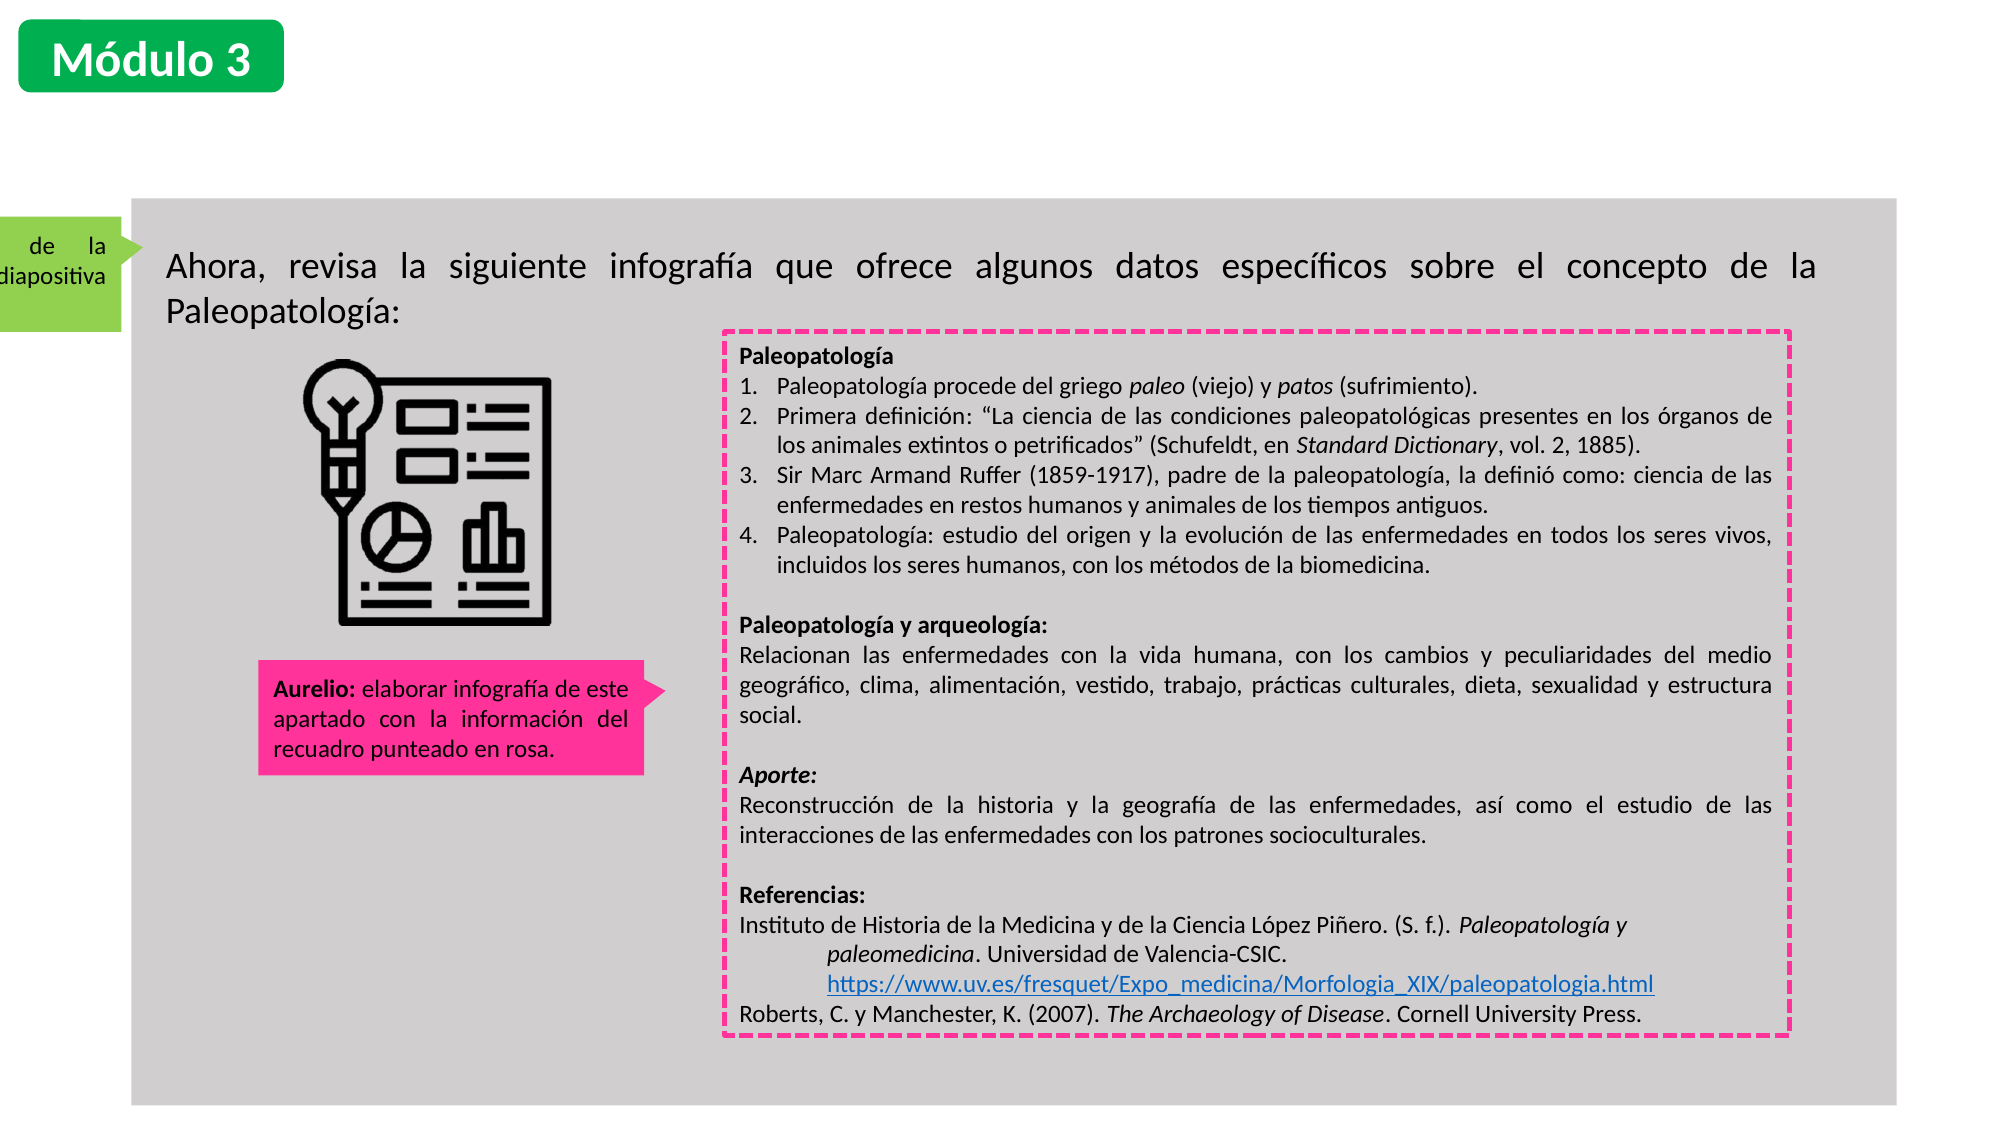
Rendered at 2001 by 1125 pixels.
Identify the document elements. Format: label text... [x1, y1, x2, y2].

text_box [130, 197, 1898, 1106]
text_box Ahora, revisa la siguiente infografía que ofrece algunos datos específicos sobre el concepto de la Paleopatología: [151, 233, 1834, 339]
text_box Paleopatología Paleopatología procede del griego paleo (viejo) y patos (sufrimiento). Primera definición: “La ciencia de las condiciones paleopatológicas presentes en los órganos de los animales extintos o petrificados” (Schufeldt, en Standard Dictionary, vol. 2, 1885). Sir Marc Armand Ruffer (1859-1917), padre de la paleopatología, la definió como: ciencia de las enfermedades en restos humanos y animales de los tiempos antiguos. Paleopatología: estudio del origen y la evolución de las enfermedades en todos los seres vivos, incluidos los seres humanos, con los métodos de la biomedicina. Paleopatología y arqueología: Relacionan las enfermedades con la vida humana, con los cambios y peculiaridades del medio geográfico, clima, alimentación, vestido, trabajo, prácticas culturales, dieta, sexualidad y estructura social. Aporte: Reconstrucción de la historia y la geografía de las enfermedades, así como el estudio de las interacciones de las enfermedades con los patrones socioculturales. Referencias: Instituto de Historia de la Medicina y de la Ciencia López Piñero. (S. f.). Paleopatología y paleomedicina. Universidad de Valencia-CSIC. https://www.uv.es/fresquet/Expo_medicina/Morfologia_XIX/paleopatologia.html Roberts, C. y Manchester, K. (2007). The Archaeology of Disease. Cornell University Press. [724, 331, 1790, 1036]
text_box Aurelio: elaborar infografía de este apartado con la información del recuadro punteado en rosa. [257, 659, 668, 777]
text_box Módulo 3 [17, 18, 285, 94]
text_box Renato: continuación de la información de la diapositiva anterior. [0, 215, 145, 333]
picture [294, 359, 560, 626]
